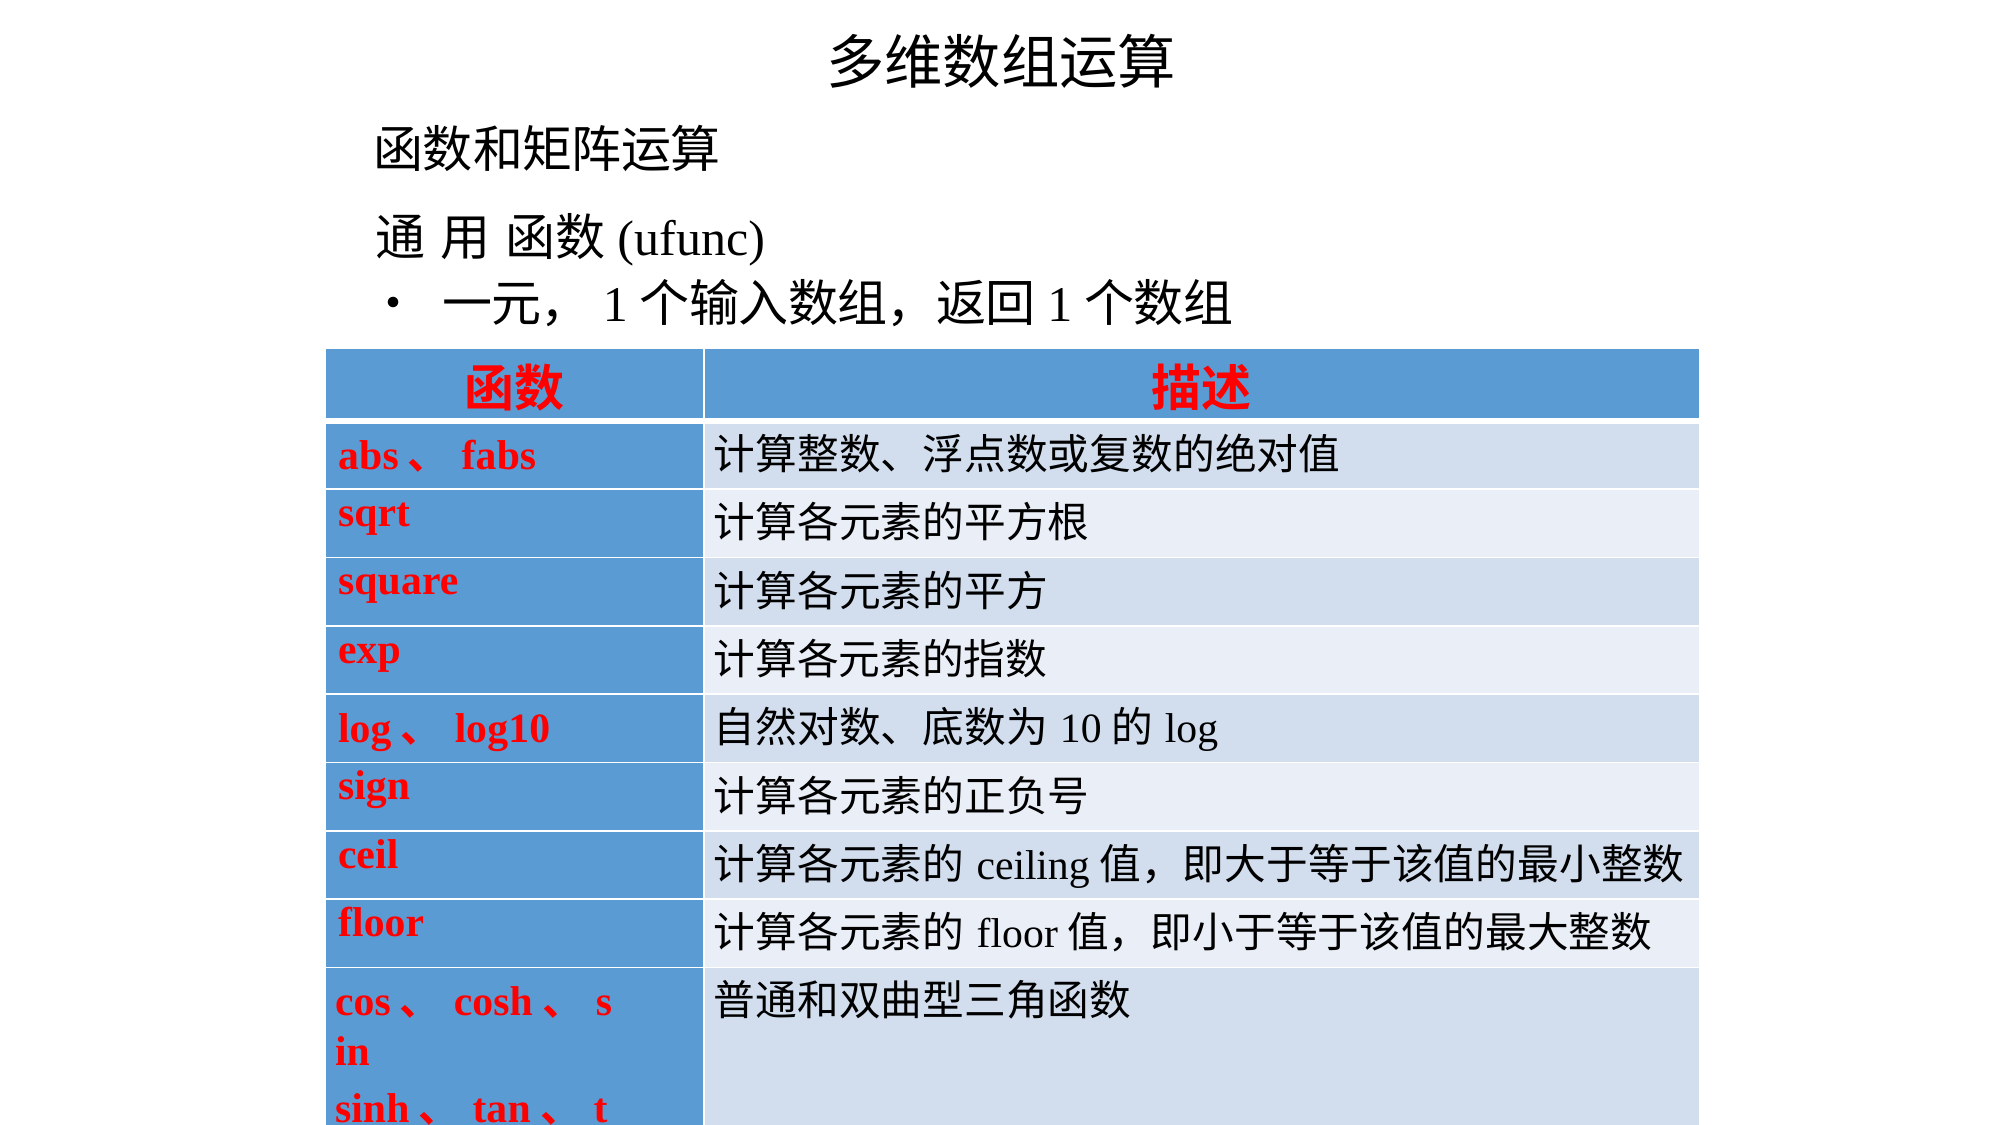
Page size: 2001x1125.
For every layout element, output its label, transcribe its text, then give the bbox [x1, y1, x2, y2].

table_cell 计算各元素的平方根 [705, 490, 1699, 557]
table_cell log、log10 [326, 695, 703, 762]
table_cell 计算各元素的正负号 [705, 763, 1699, 830]
table_cell 计算各元素的平方 [705, 558, 1699, 625]
table_cell 计算各元素的指数 [705, 627, 1699, 693]
table_cell sign [326, 763, 703, 830]
text_box 函数和矩阵运算 [371, 103, 763, 181]
text_box 多维数组运算 [366, 24, 1634, 98]
table_cell 计算整数、浮点数或复数的绝对值 [705, 424, 1699, 488]
text_box 通用函数(ufunc) [372, 205, 1532, 275]
table_header 函数 [326, 349, 703, 418]
table_cell floor [326, 900, 703, 967]
table_cell 自然对数、底数为10的log [705, 695, 1699, 762]
table_cell cos、cosh、sin sinh、tan、tanh [326, 968, 703, 1125]
table_cell 计算各元素的ceiling值，即大于等于该值的最小整数 [705, 832, 1699, 898]
table_cell square [326, 558, 703, 625]
table_header 描述 [705, 349, 1699, 418]
table_cell 计算各元素的floor值，即小于等于该值的最大整数 [705, 900, 1699, 967]
table_cell ceil [326, 832, 703, 898]
table_cell sqrt [326, 490, 703, 557]
table_cell exp [326, 627, 703, 693]
text_box • 一元，1个输入数组，返回1个数组 [366, 271, 1285, 343]
table_cell abs、fabs [326, 424, 703, 488]
table_cell 普通和双曲型三角函数 [705, 968, 1699, 1125]
